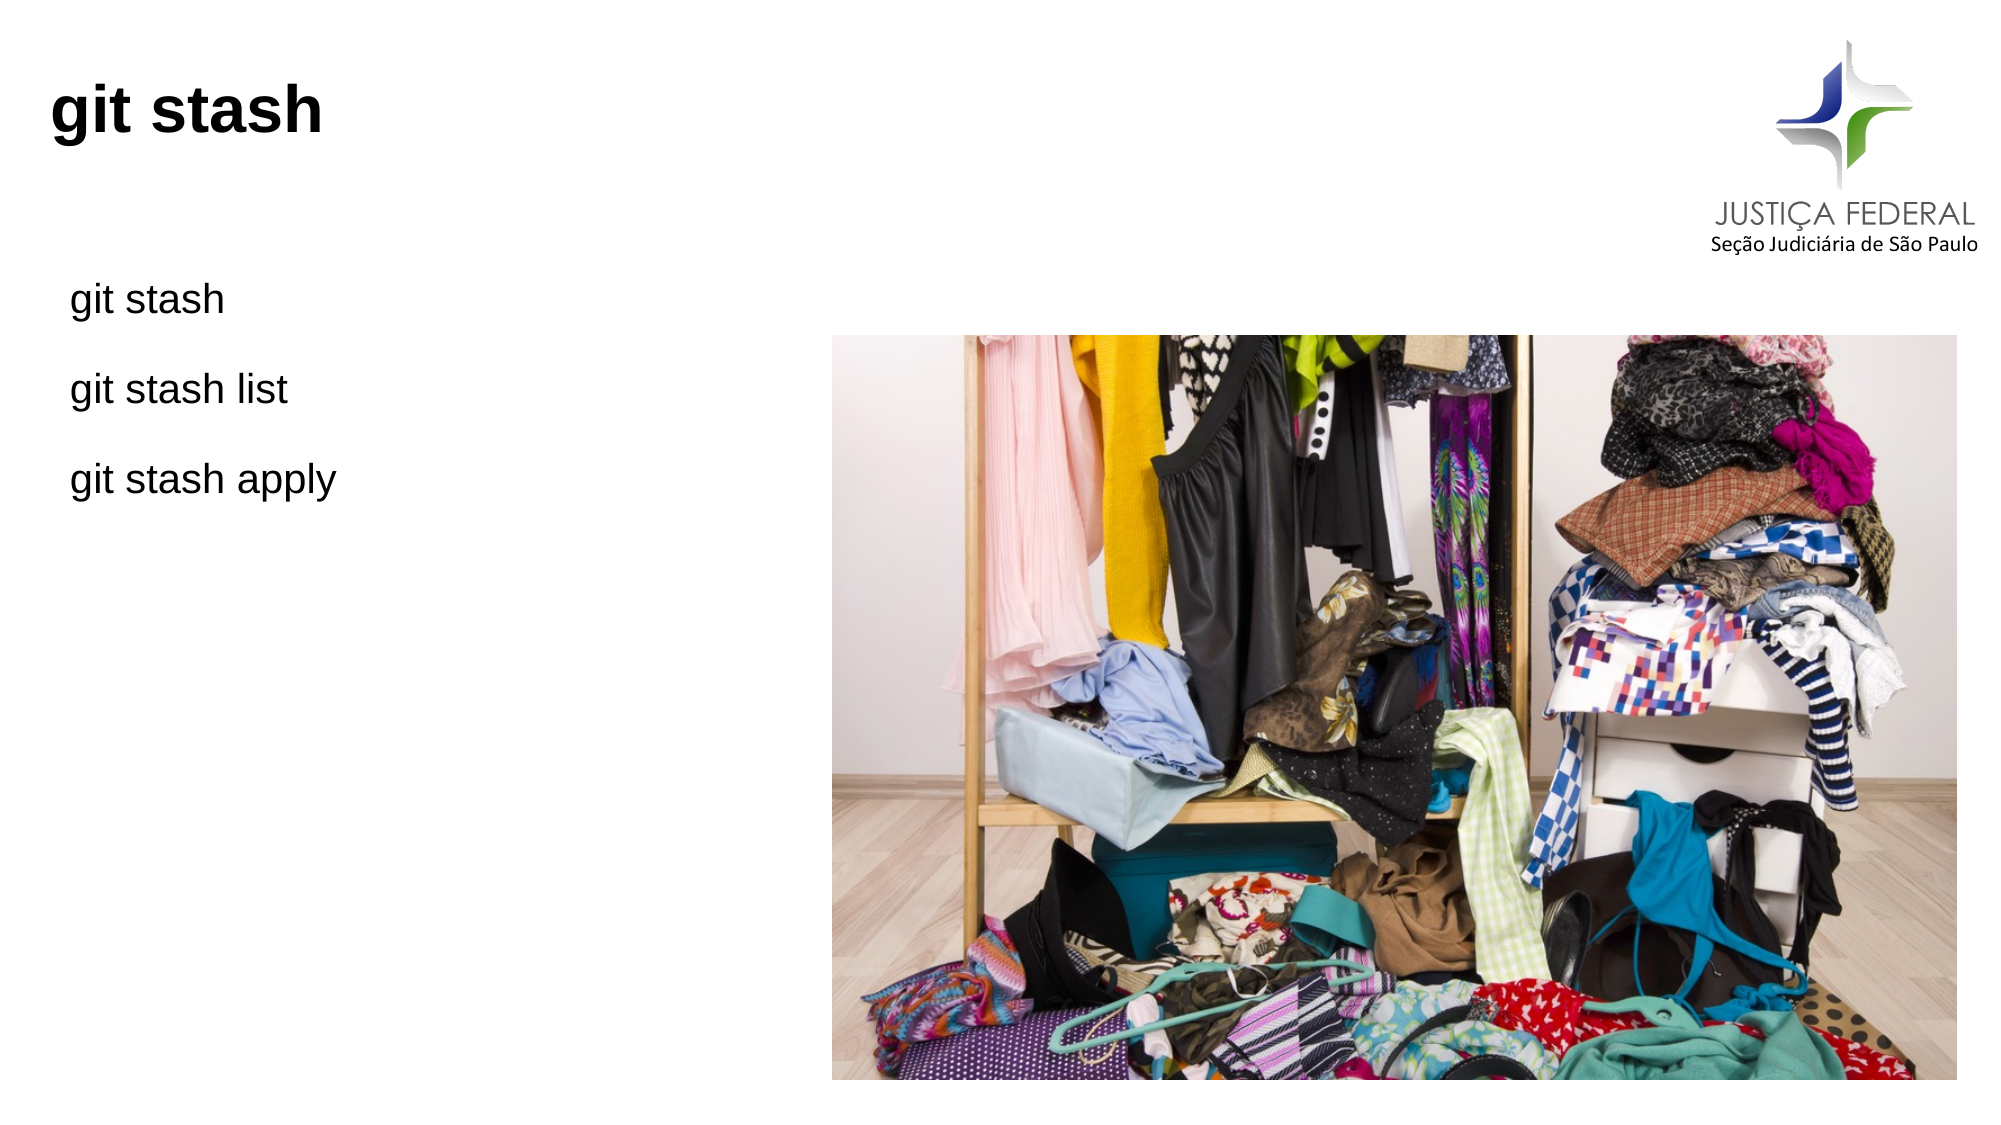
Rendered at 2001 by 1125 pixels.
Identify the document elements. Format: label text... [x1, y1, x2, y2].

picture [832, 335, 1957, 1080]
text_box git stash git stash list git stash apply [54, 270, 1949, 610]
picture [1696, 7, 1993, 273]
text_box git stash [35, 0, 1761, 214]
